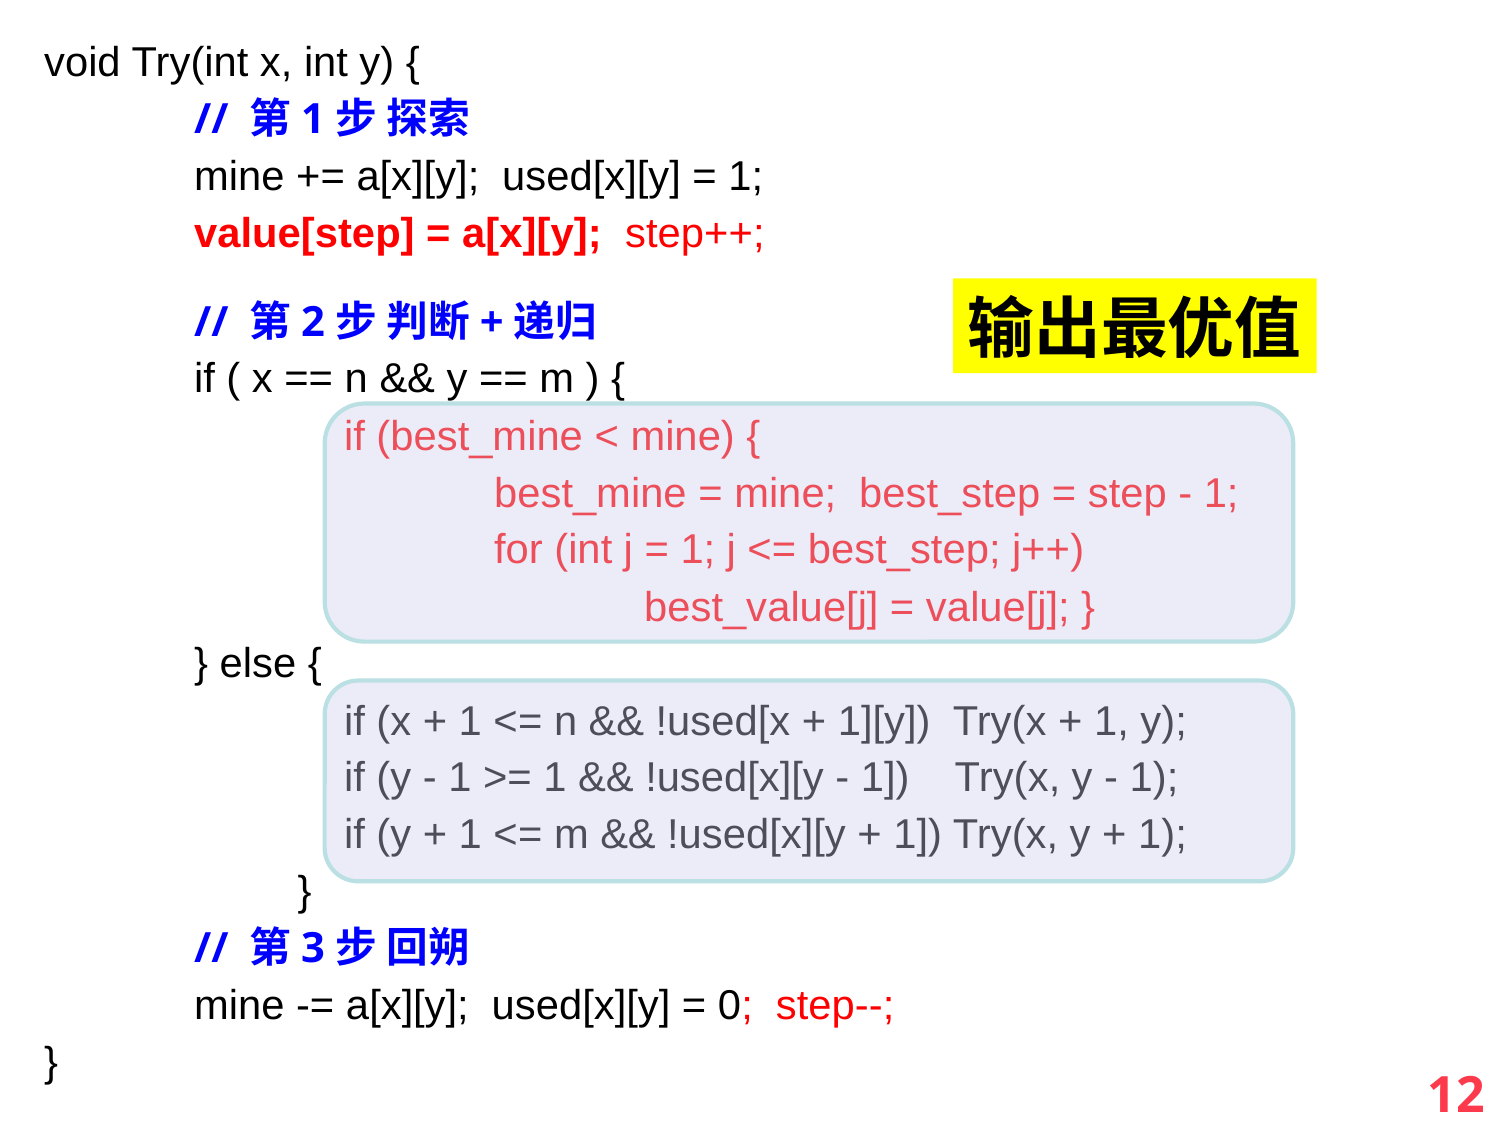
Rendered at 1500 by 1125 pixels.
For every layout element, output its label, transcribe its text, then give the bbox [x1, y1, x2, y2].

text_box [322, 678, 1296, 884]
text_box 输出最优值 [953, 278, 1317, 374]
text_box [322, 401, 1296, 644]
text_box void Try(int x, int y) { // 第1步 探索 mine += a[x][y]; used[x][y] = 1; value[step] = a[x][y]; step++; // 第2步 判断+递归 if ( x == n && y == m ) { if (best_mine < mine) { best_mine = mine; best_step = step - 1; for (int j = 1; j <= best_step; j++) best_value[j] = value[j]; } } else { if (x + 1 <= n && !used[x + 1][y]) Try(x + 1, y); if (y - 1 >= 1 && !used[x][y - 1]) Try(x, y - 1); if (y + 1 <= m && !used[x][y + 1]) Try(x, y + 1); } // 第3步 回朔 mine -= a[x][y]; used[x][y] = 0; step--; } [29, 20, 1489, 1093]
